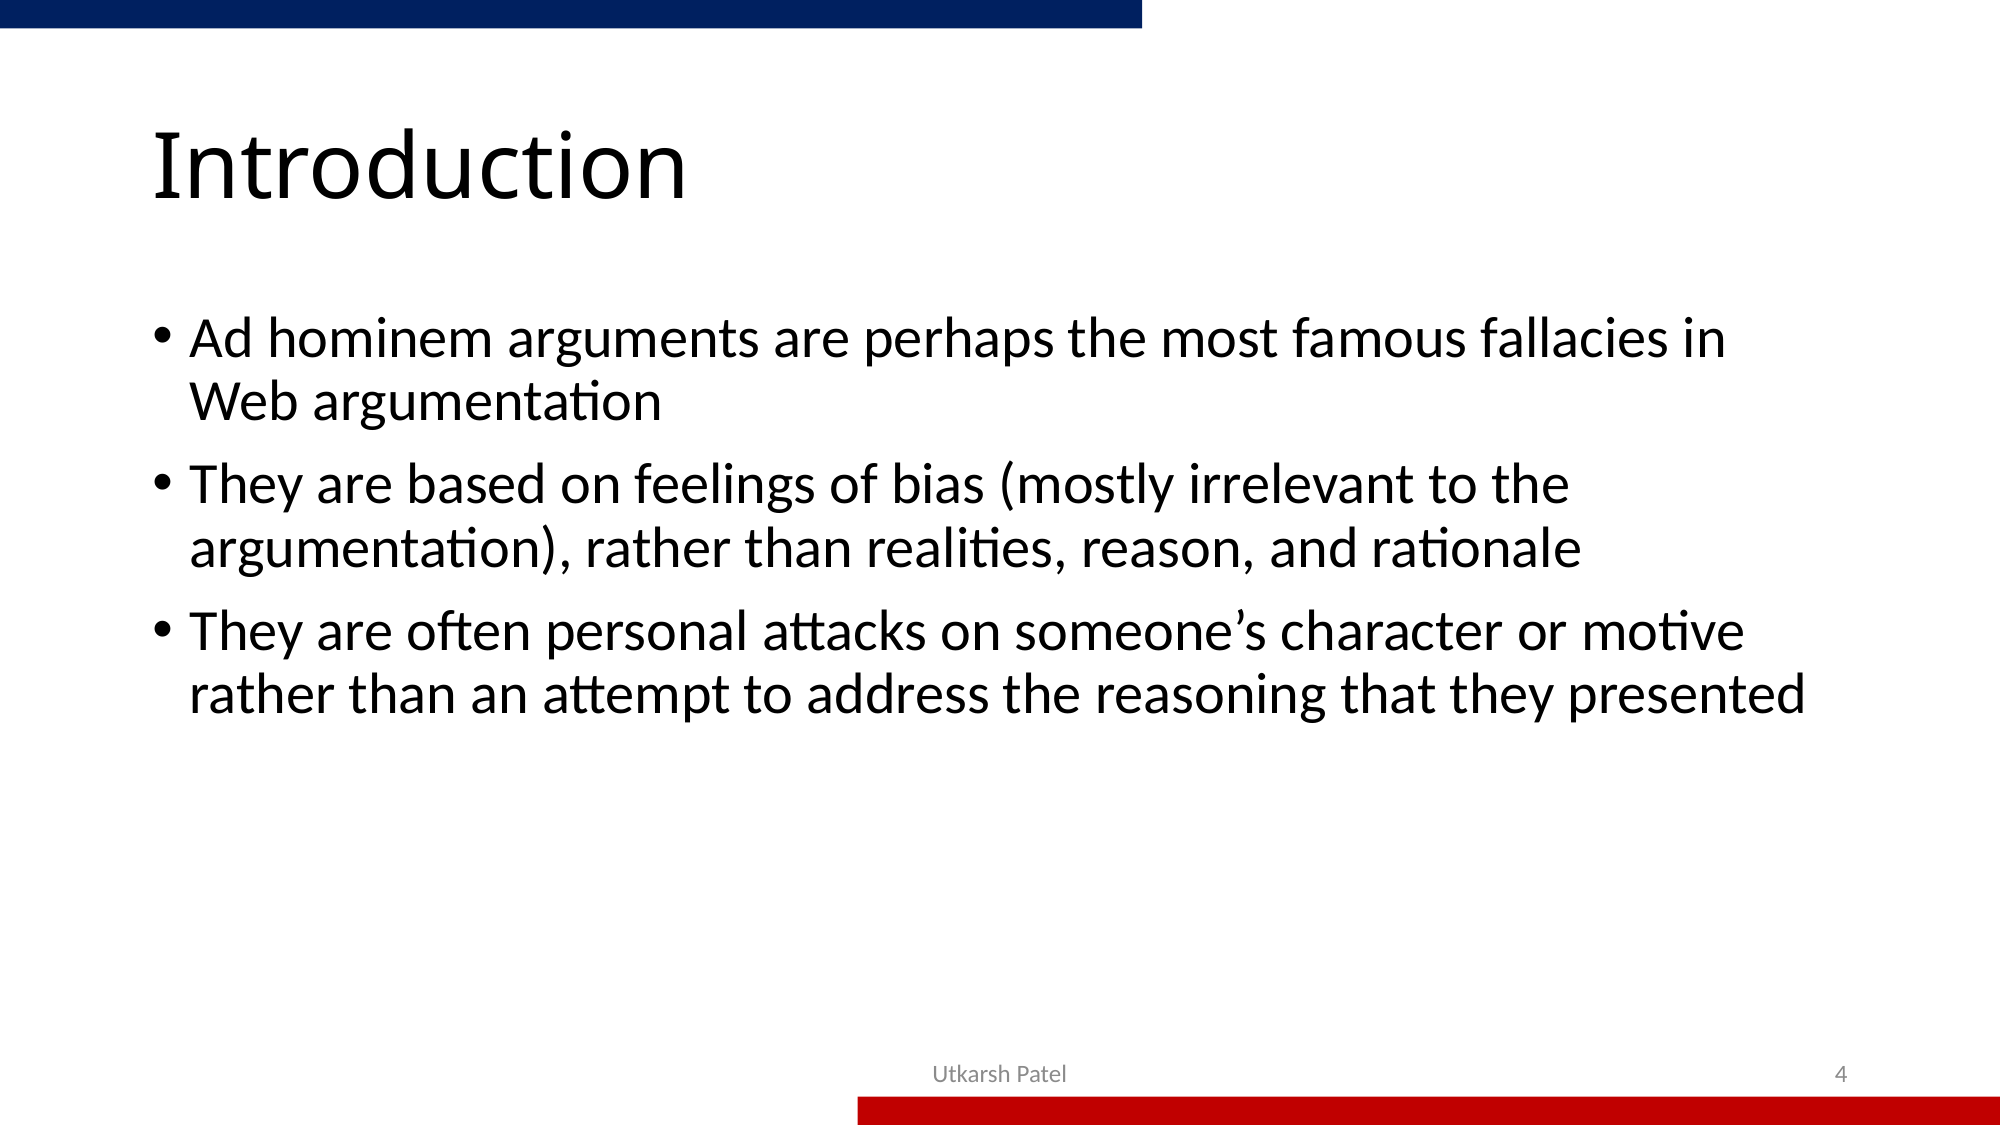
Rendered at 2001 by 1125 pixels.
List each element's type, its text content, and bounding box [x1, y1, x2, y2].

text_box [857, 1096, 2000, 1125]
text_box [0, 0, 1143, 29]
footer Utkarsh Patel [662, 1042, 1338, 1103]
slide_number 4 [1412, 1042, 1863, 1103]
title Introduction [137, 59, 1863, 278]
list Ad hominem arguments are perhaps the most famous fallacies in Web argumentation They are based on feelings of bias (mostly irrelevant to the argumentation), rather than realities, reason, and rationale They are often personal attacks on someone’s character or motive rather than an attempt to address the reasoning that they presented [137, 299, 1863, 1014]
